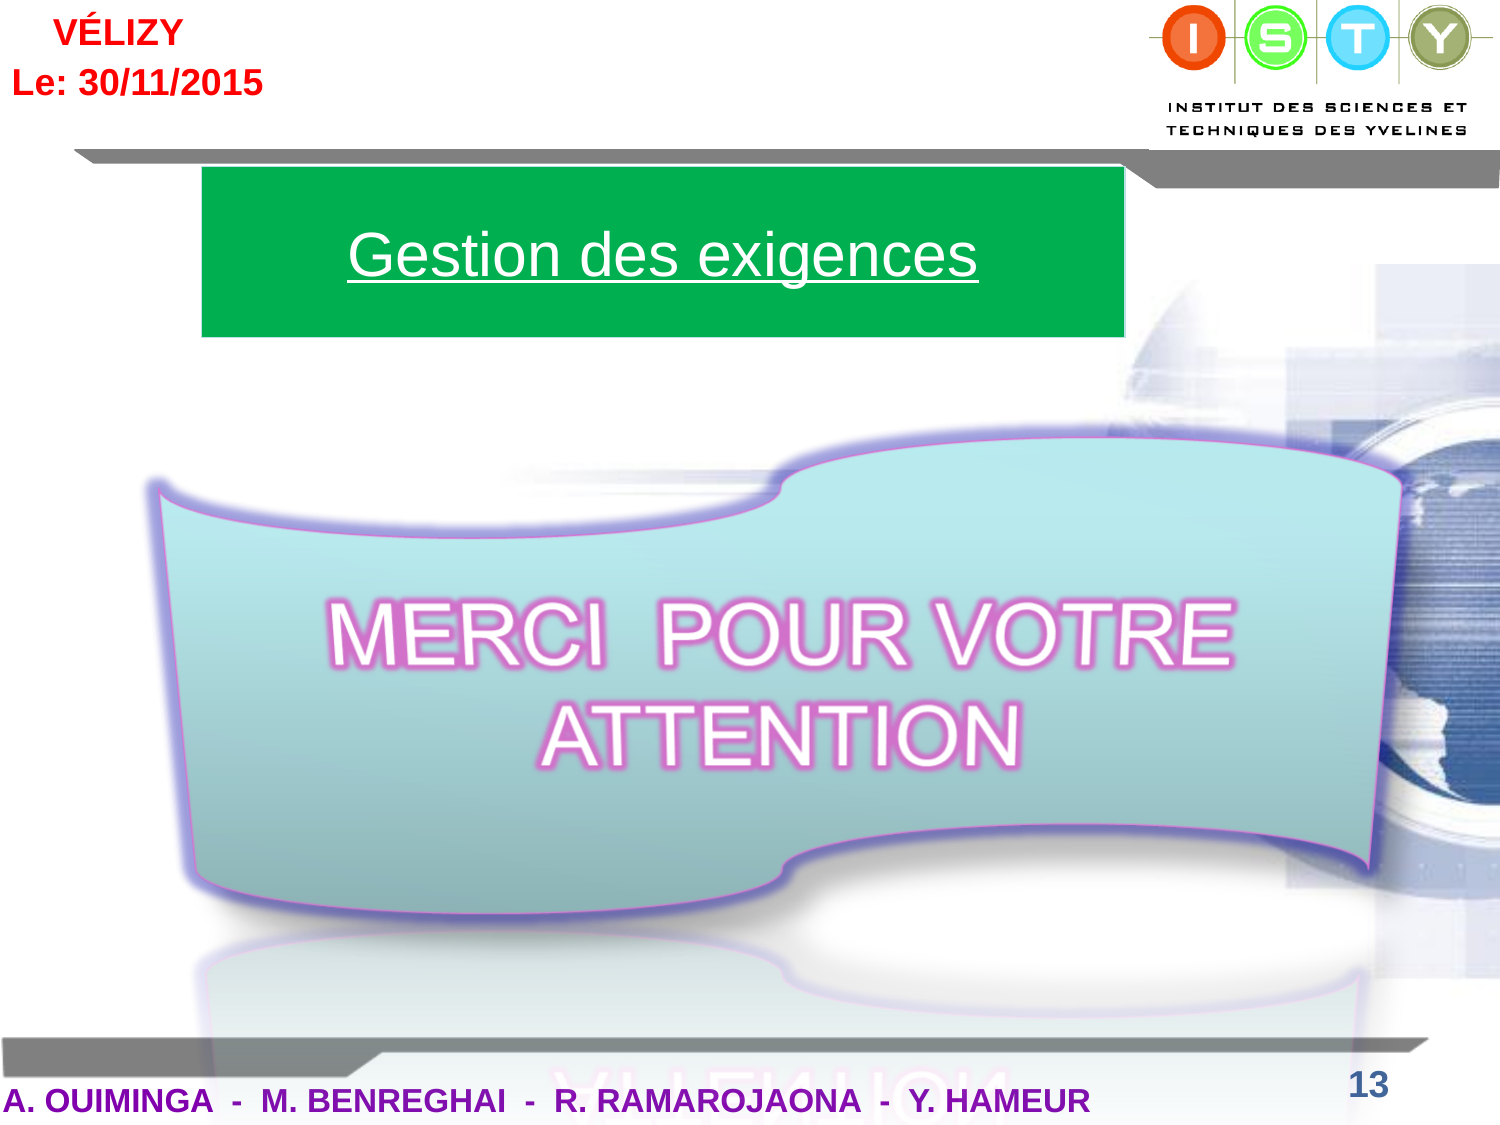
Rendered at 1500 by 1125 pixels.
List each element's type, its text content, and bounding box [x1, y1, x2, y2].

text_box VÉLIZY [0, 0, 275, 50]
text_box Gestion des exigences [201, 166, 1125, 338]
picture [0, 264, 1500, 1125]
picture [1149, 0, 1500, 151]
text_box Le: 30/11/2015 [0, 50, 313, 111]
